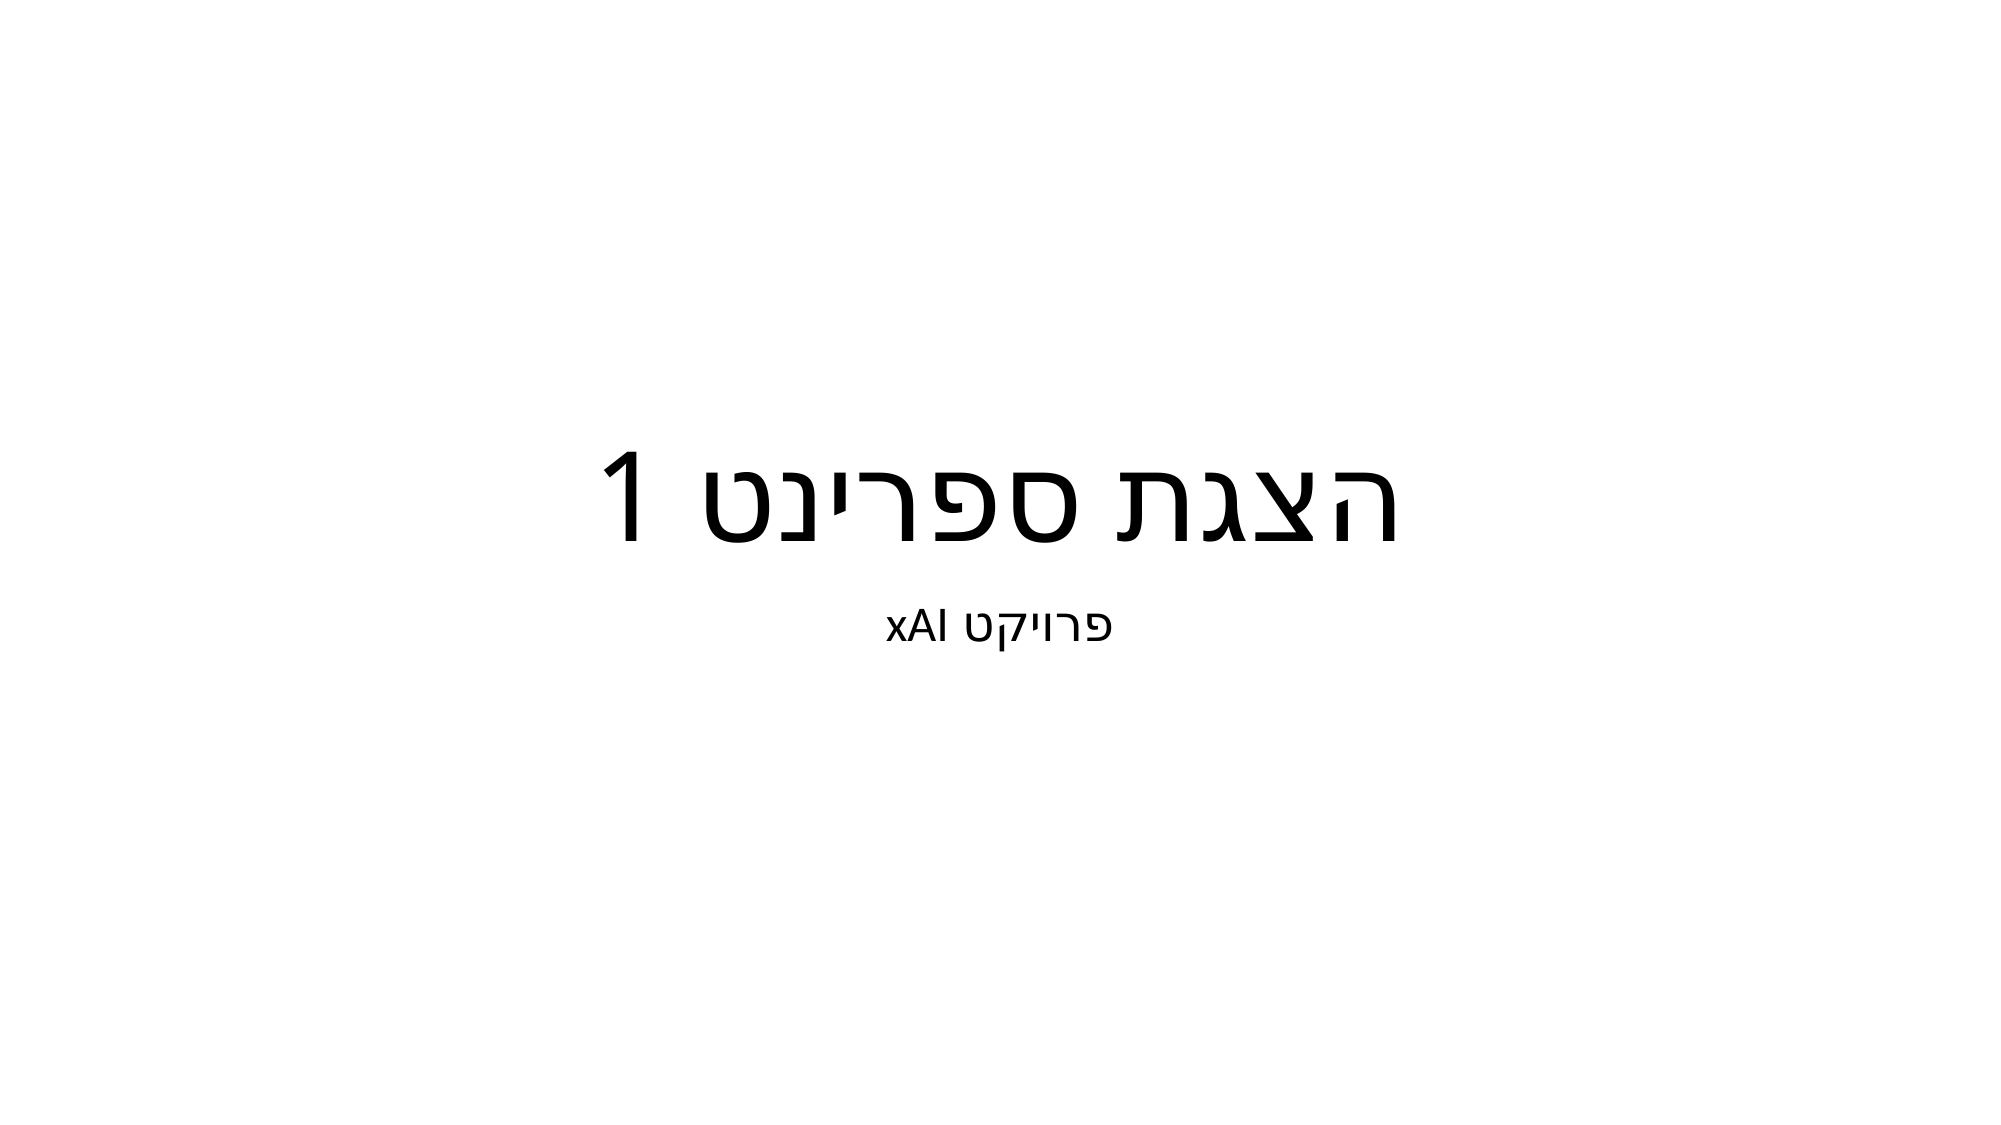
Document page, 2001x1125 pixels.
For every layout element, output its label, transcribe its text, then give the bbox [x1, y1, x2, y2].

title הצגת ספרינט 1 [249, 184, 1750, 576]
subtitle פרויקט xAI [249, 590, 1750, 863]
